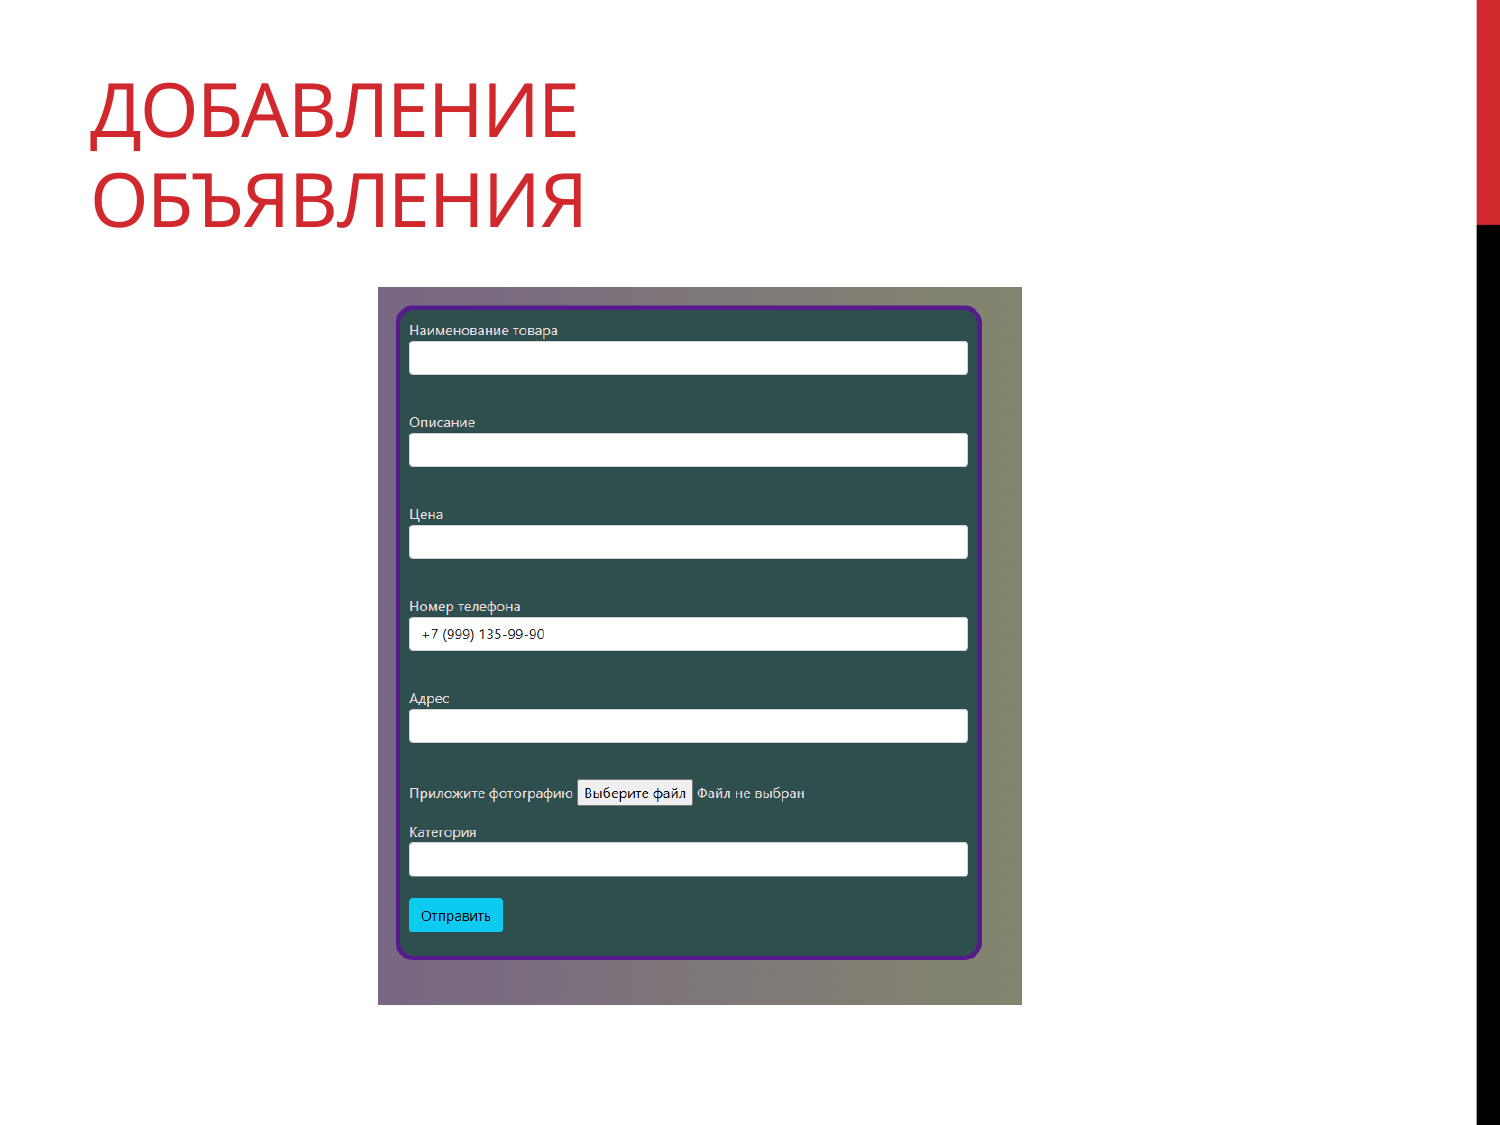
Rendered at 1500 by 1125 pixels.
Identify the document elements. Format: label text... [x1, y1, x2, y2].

title Добавление объявления [75, 25, 1025, 250]
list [377, 286, 1023, 1006]
